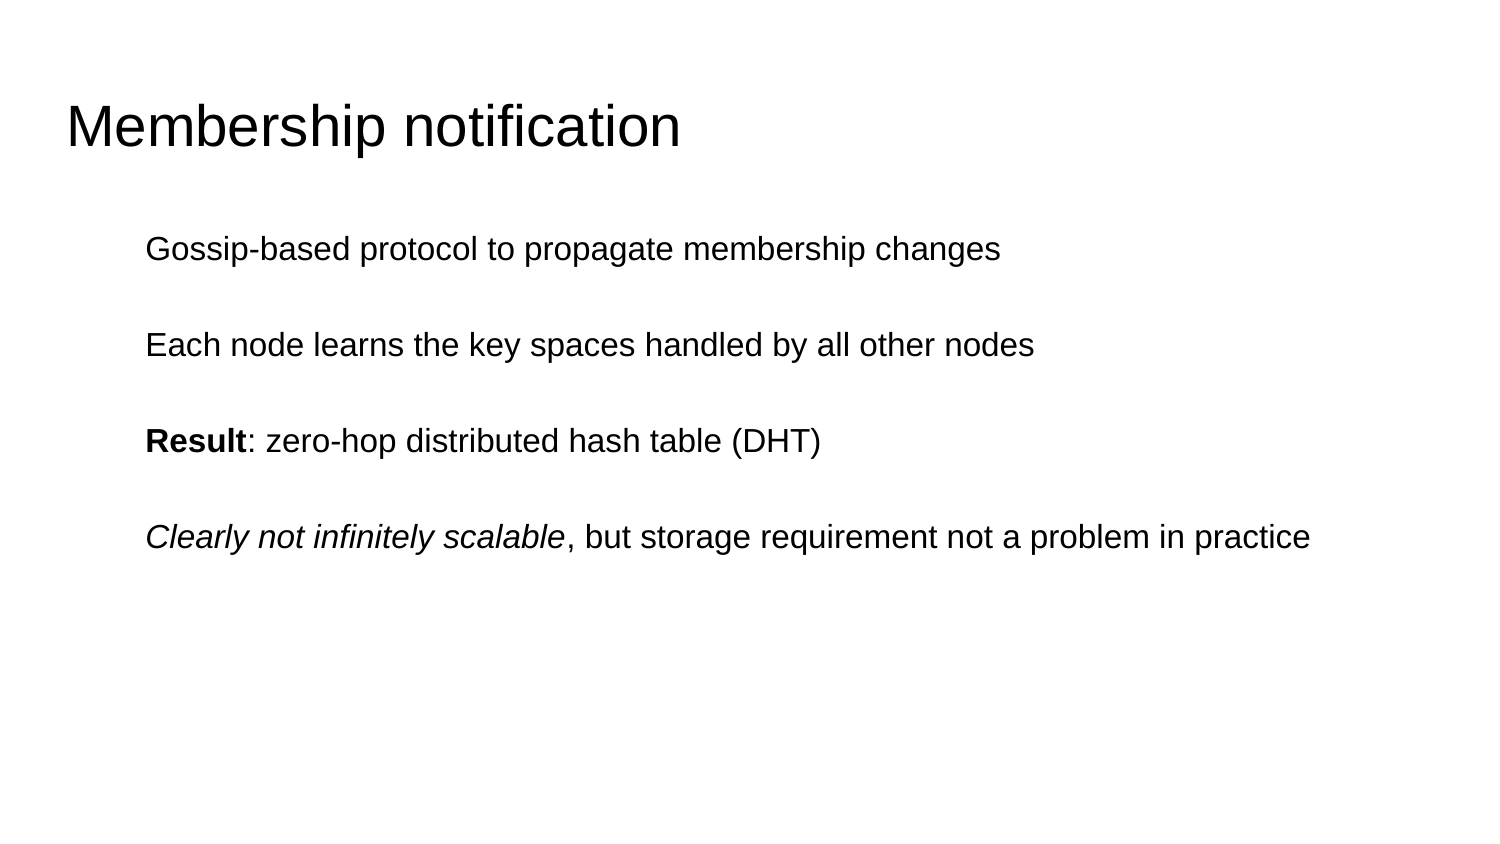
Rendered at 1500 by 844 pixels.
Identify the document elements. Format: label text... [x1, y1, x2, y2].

list Gossip-based protocol to propagate membership changes Each node learns the key spaces handled by all other nodes Result: zero-hop distributed hash table (DHT) Clearly not infinitely scalable, but storage requirement not a problem in practice [130, 206, 1383, 645]
title Membership notification [51, 72, 1449, 167]
